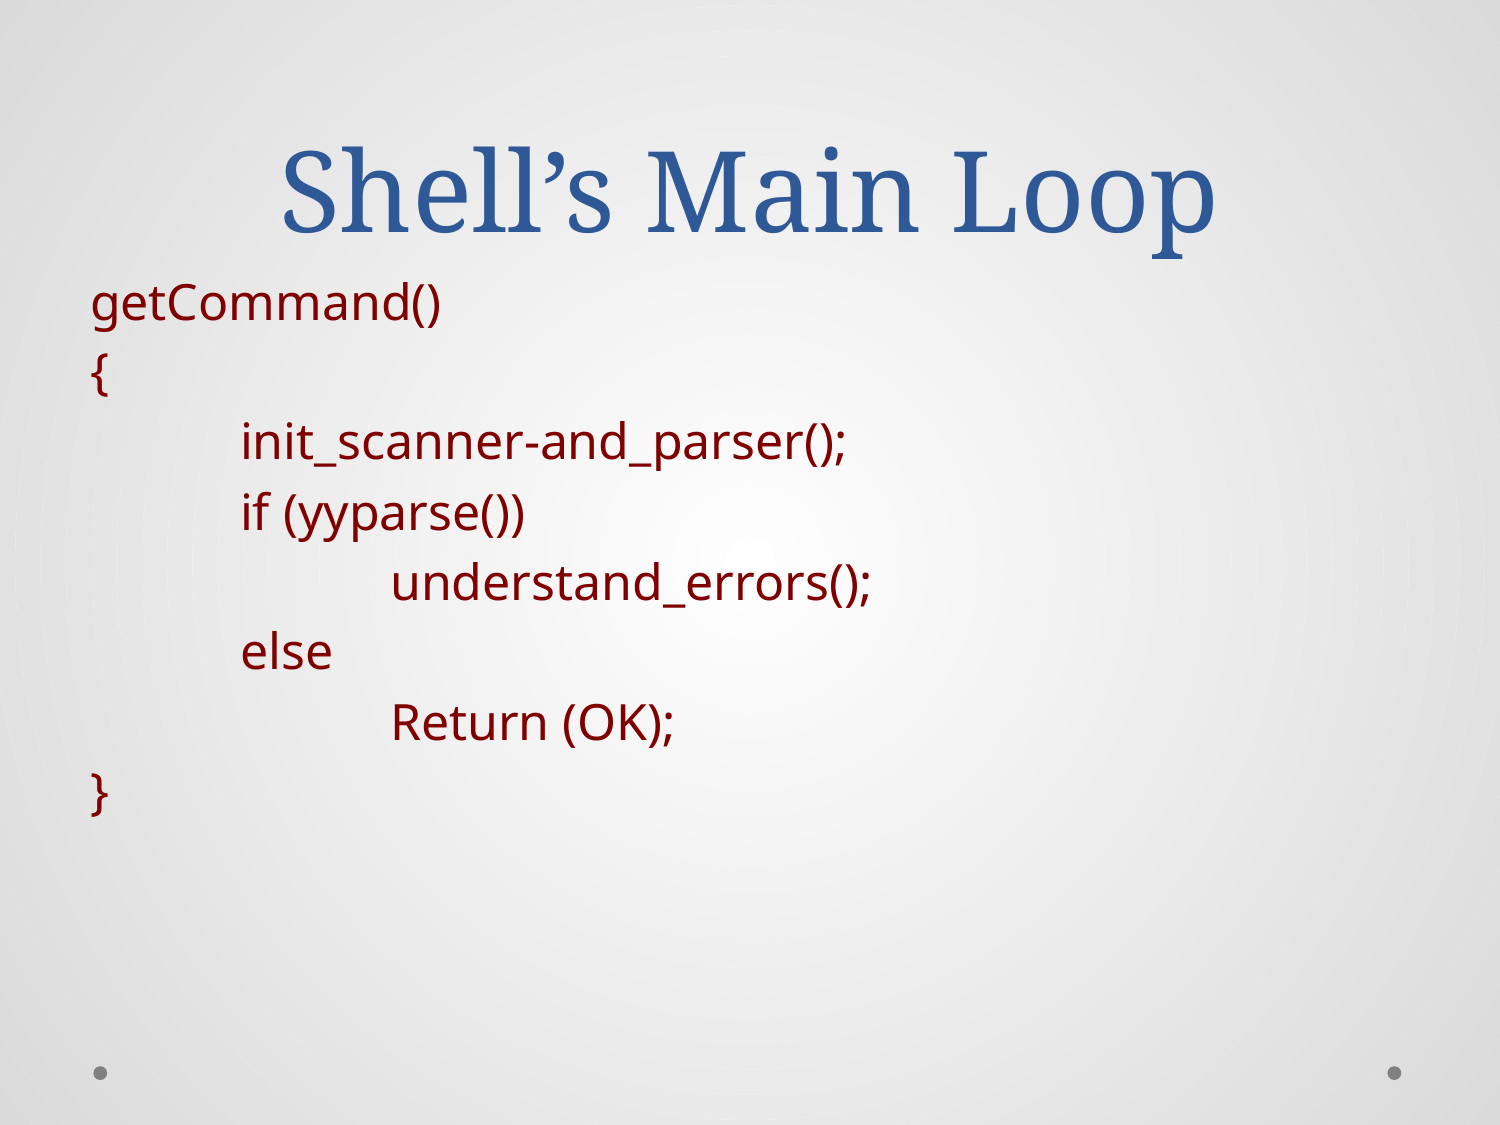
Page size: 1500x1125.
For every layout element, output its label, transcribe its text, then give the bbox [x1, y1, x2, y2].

list getCommand() { init_scanner-and_parser(); if (yyparse()) understand_errors(); else Return (OK); } [75, 262, 1425, 1005]
title Shell’s Main Loop [75, 0, 1425, 262]
